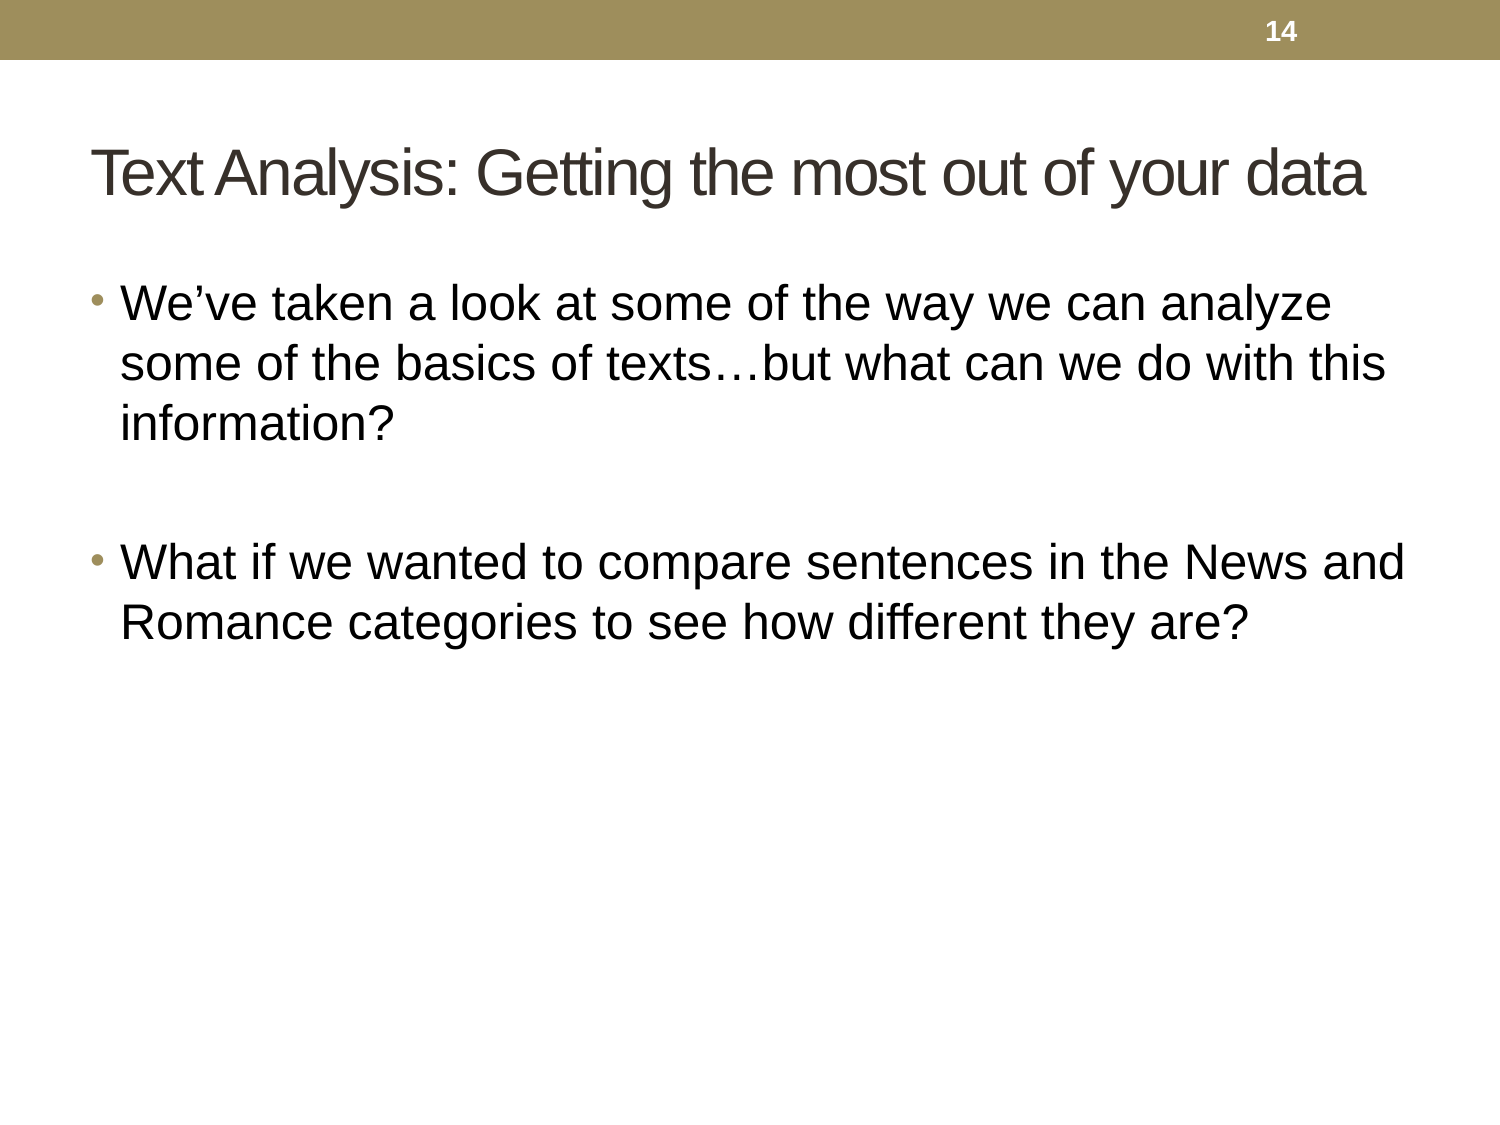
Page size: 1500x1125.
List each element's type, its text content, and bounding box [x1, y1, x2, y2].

title Text Analysis: Getting the most out of your data [75, 87, 1425, 250]
list We’ve taken a look at some of the way we can analyze some of the basics of texts…but what can we do with this information? What if we wanted to compare sentences in the News and Romance categories to see how different they are? [75, 262, 1425, 1063]
slide_number 14 [1250, 3, 1425, 57]
